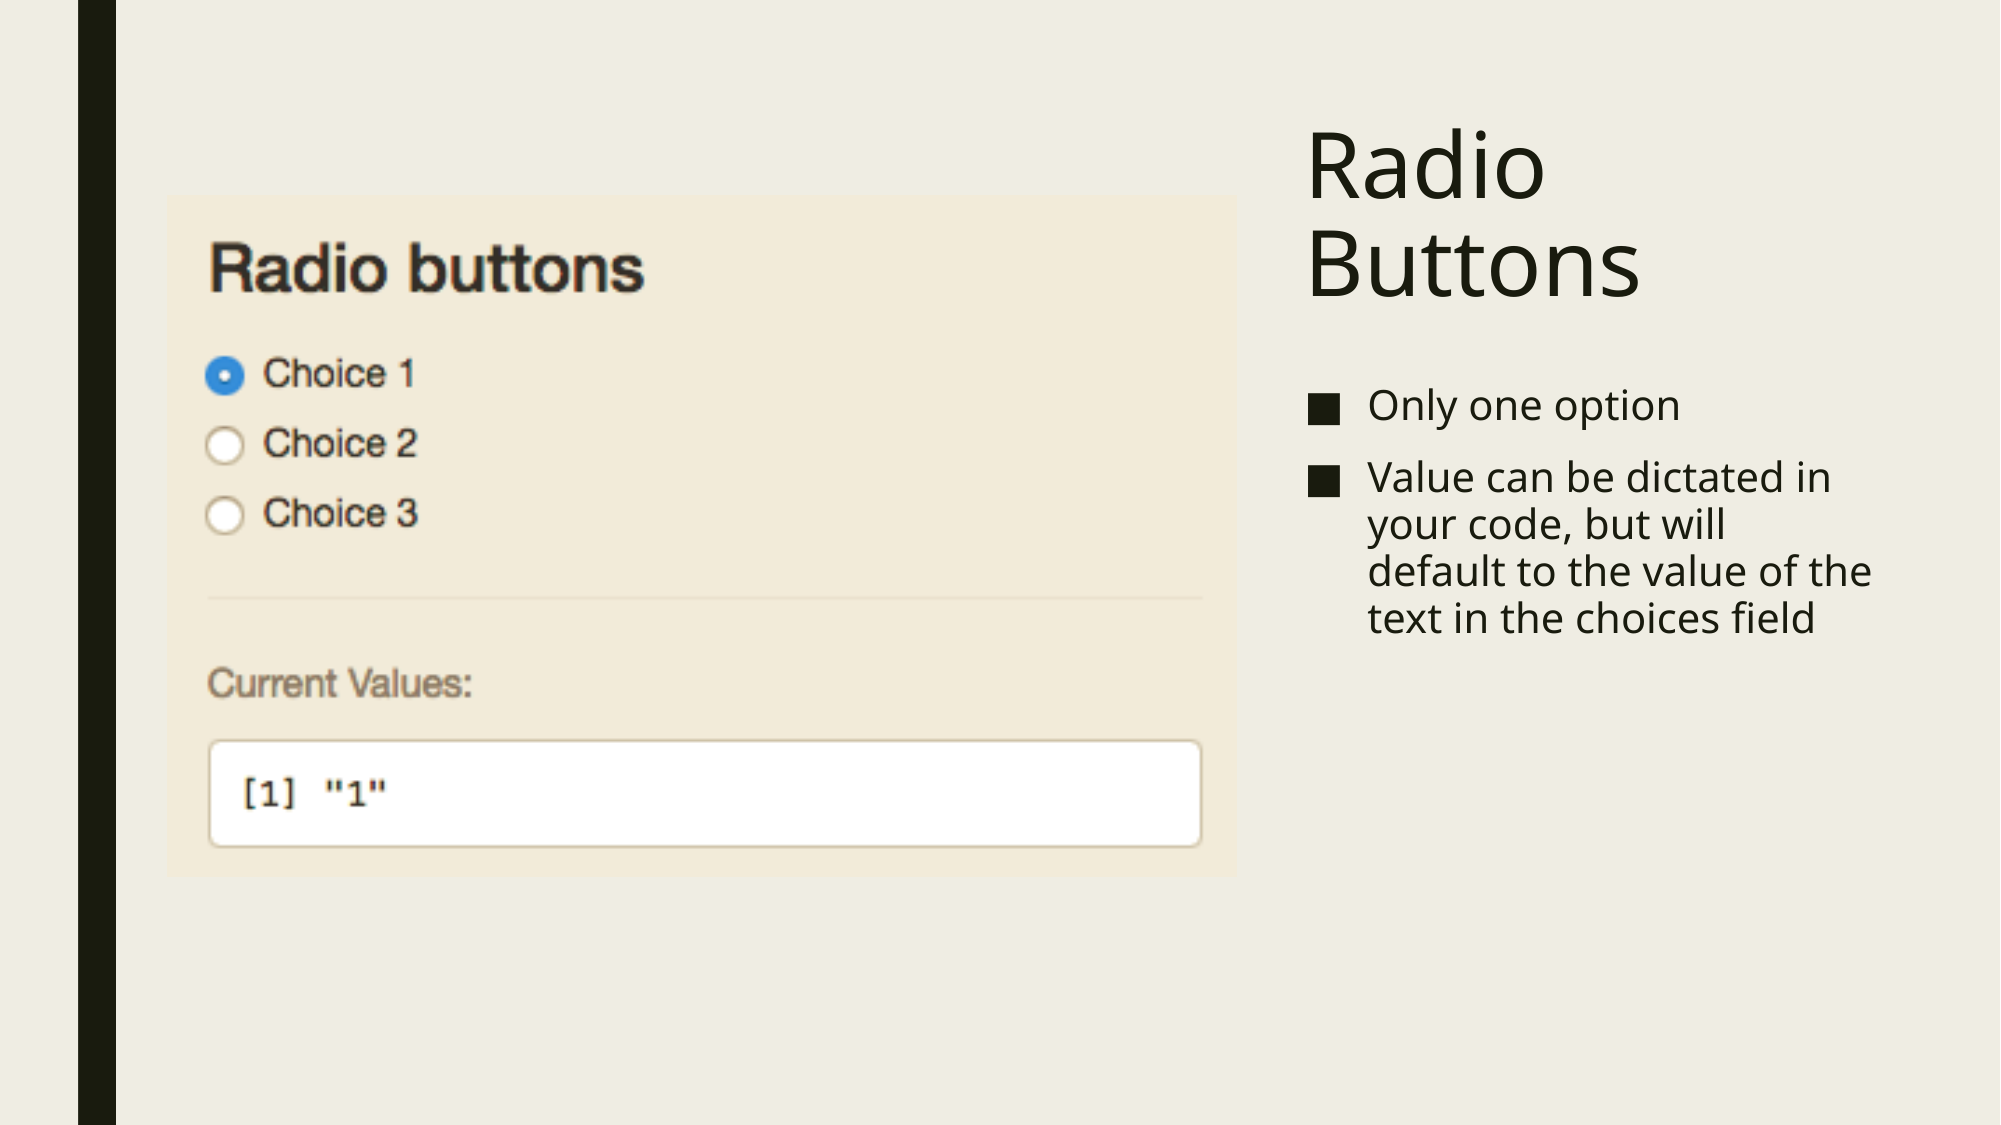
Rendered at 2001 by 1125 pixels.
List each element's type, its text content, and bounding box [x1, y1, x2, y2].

title Radio Buttons [1289, 112, 1890, 357]
list Only one option Value can be dictated in your code, but will default to the value of the text in the choices field [1289, 375, 1890, 963]
text_box [76, 0, 119, 1125]
picture [167, 195, 1237, 877]
